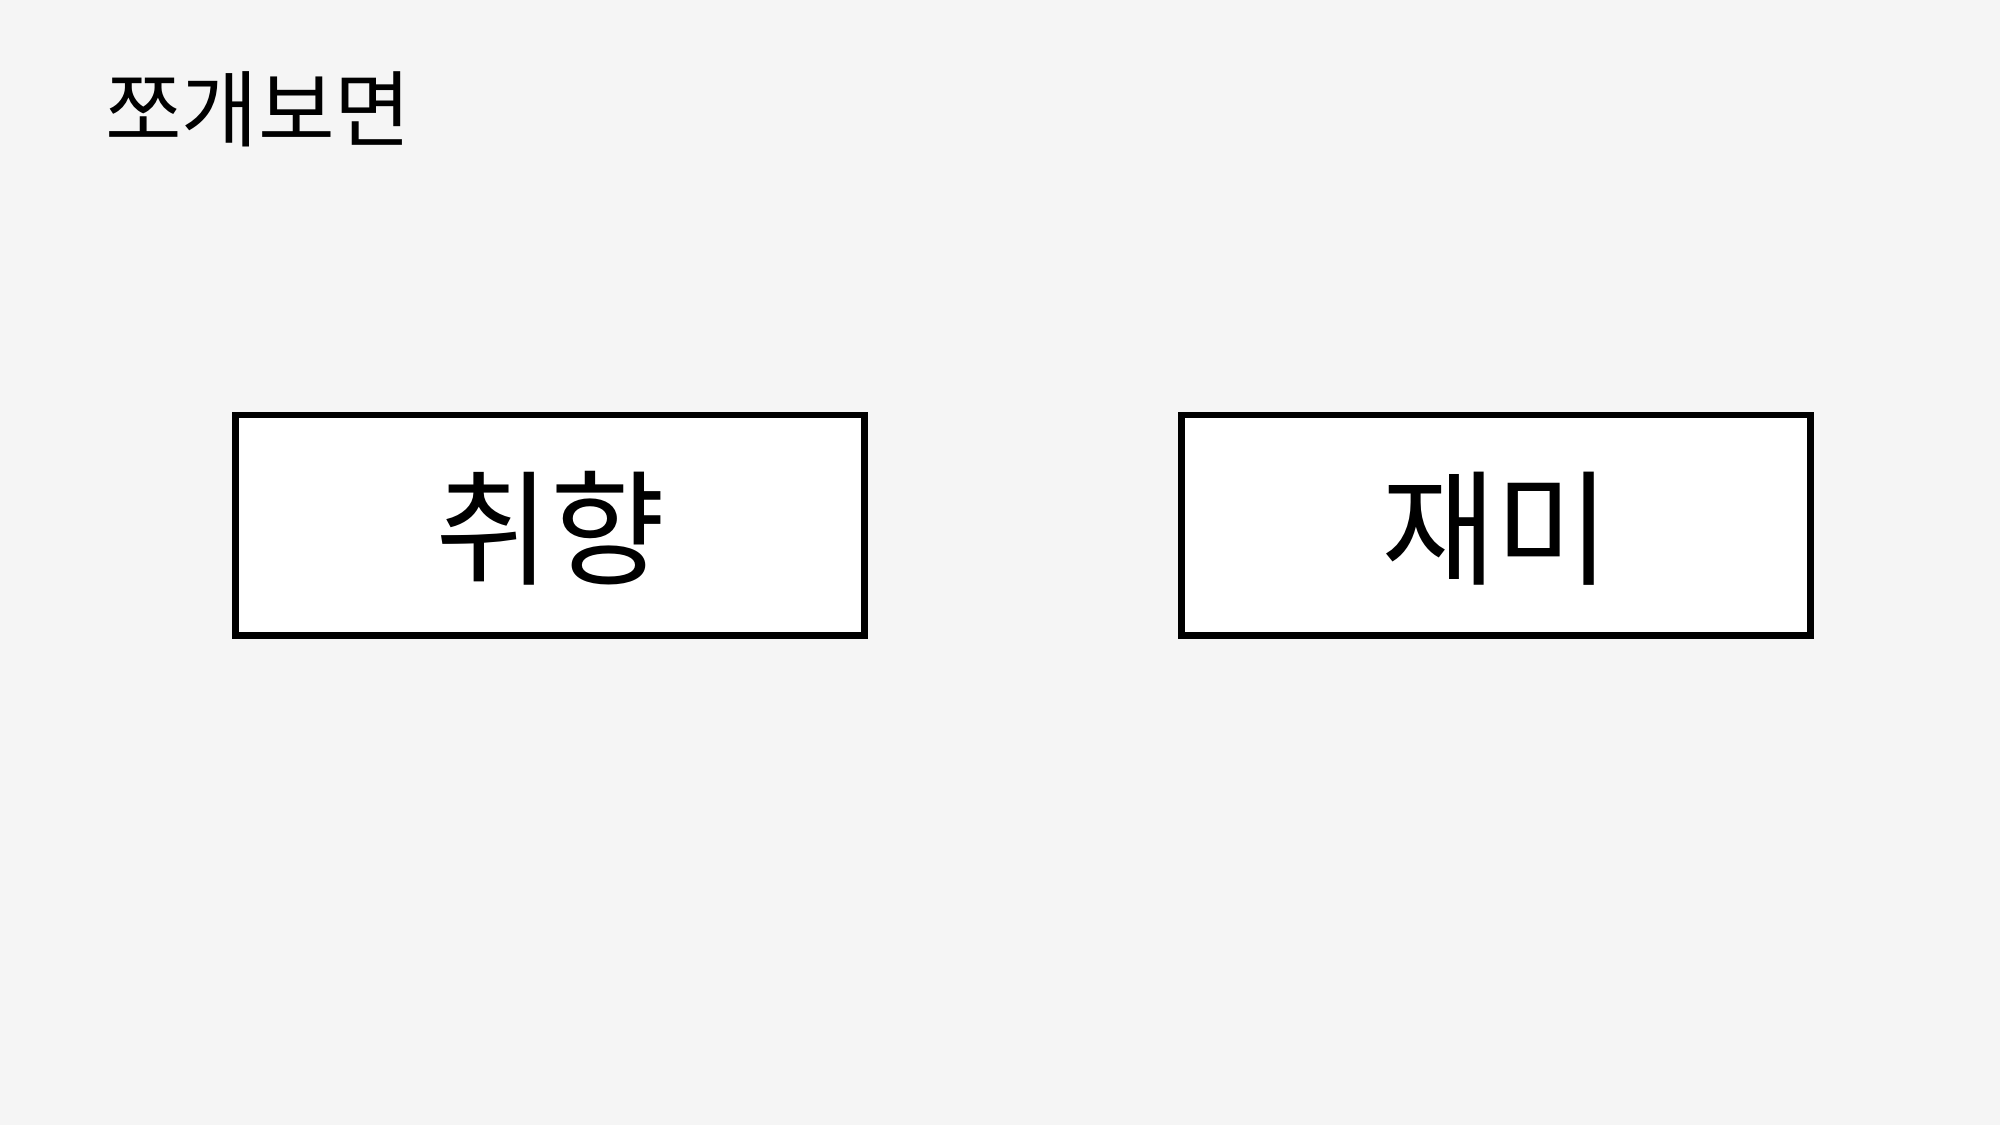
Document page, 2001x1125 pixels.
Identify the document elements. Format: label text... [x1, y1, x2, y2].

text_box 취향 [234, 414, 866, 636]
text_box 재미 [1180, 414, 1812, 636]
text_box 쪼개보면 [90, 50, 427, 165]
